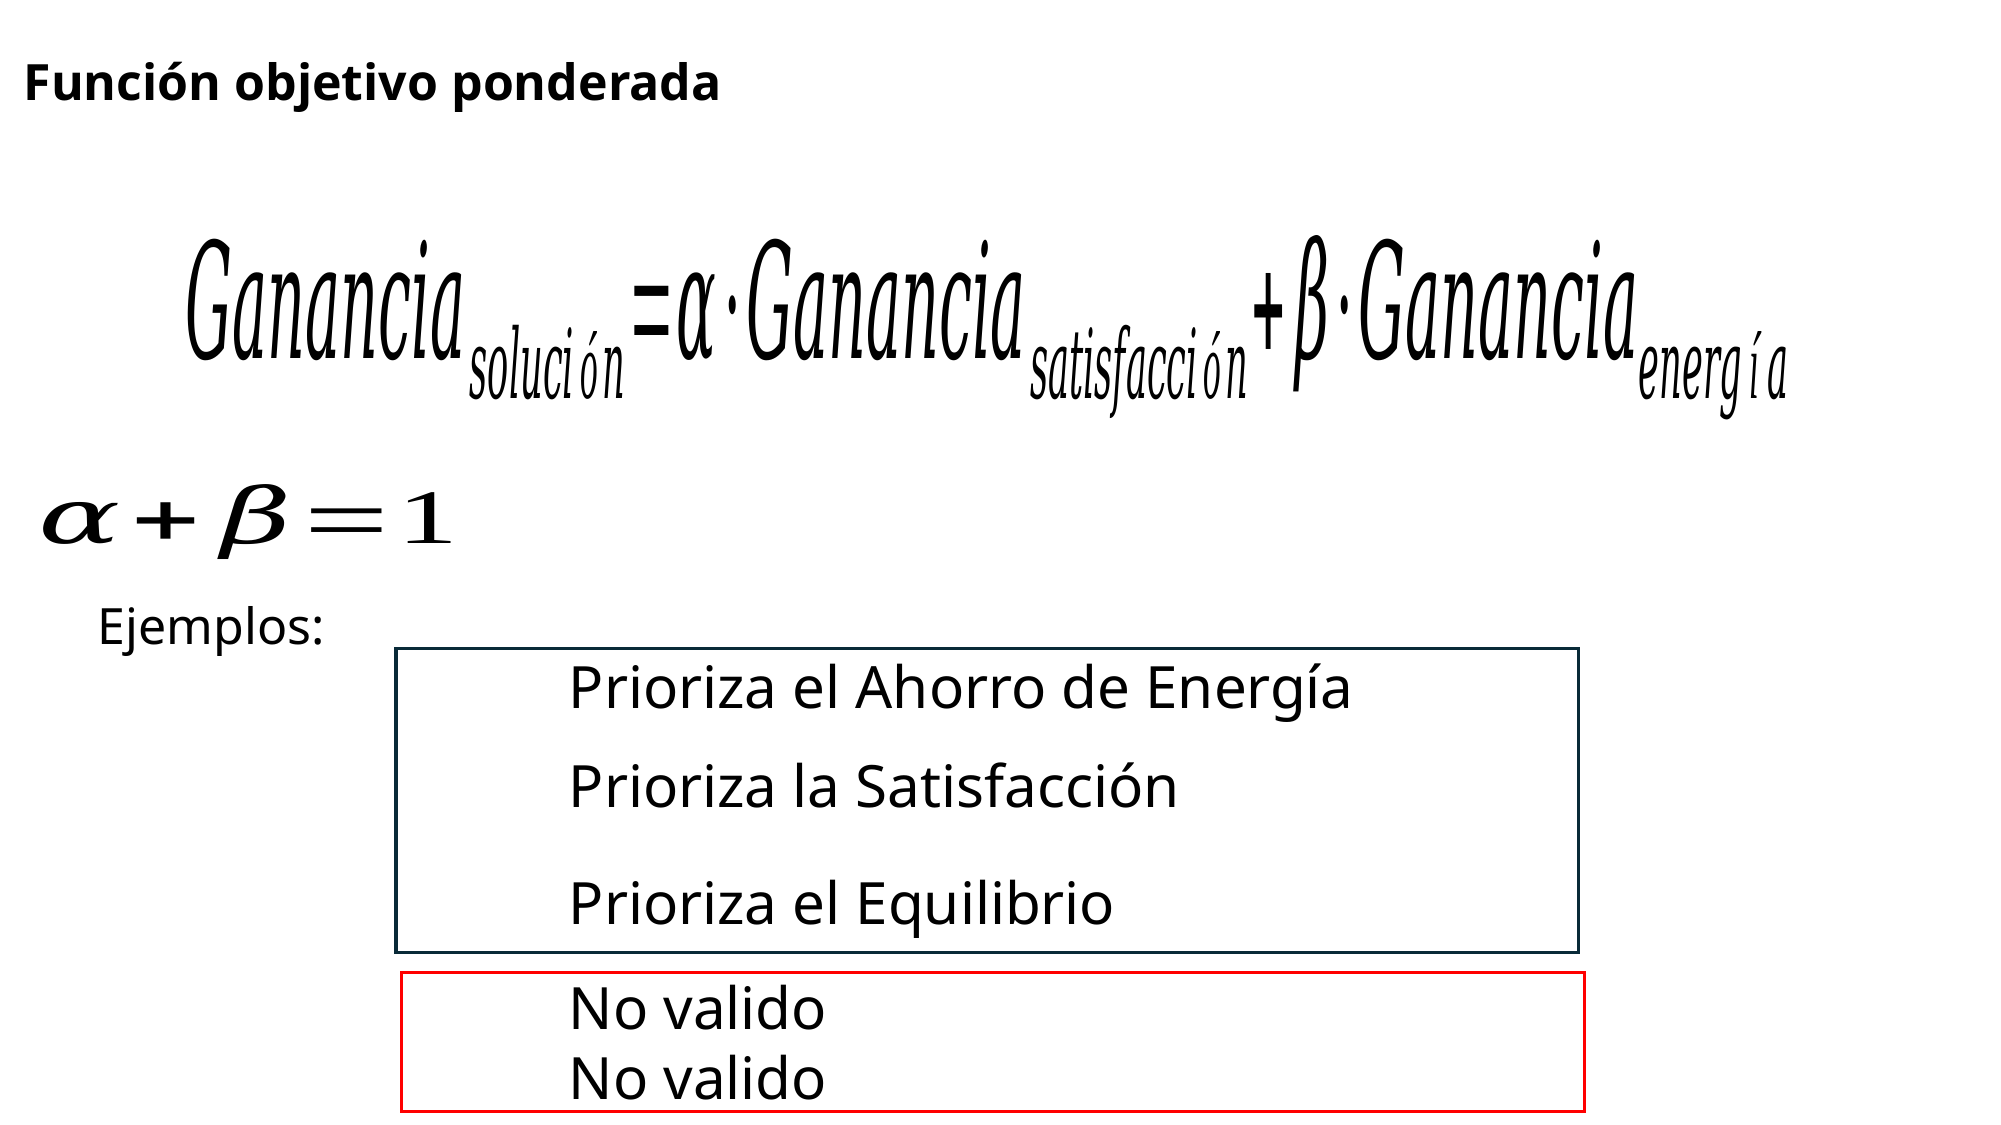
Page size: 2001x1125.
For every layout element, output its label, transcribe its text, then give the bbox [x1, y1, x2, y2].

text_box [394, 647, 1580, 954]
text_box Función objetivo ponderada [8, 42, 737, 118]
text_box [400, 971, 1586, 1113]
text_box Ejemplos: [83, 587, 721, 662]
